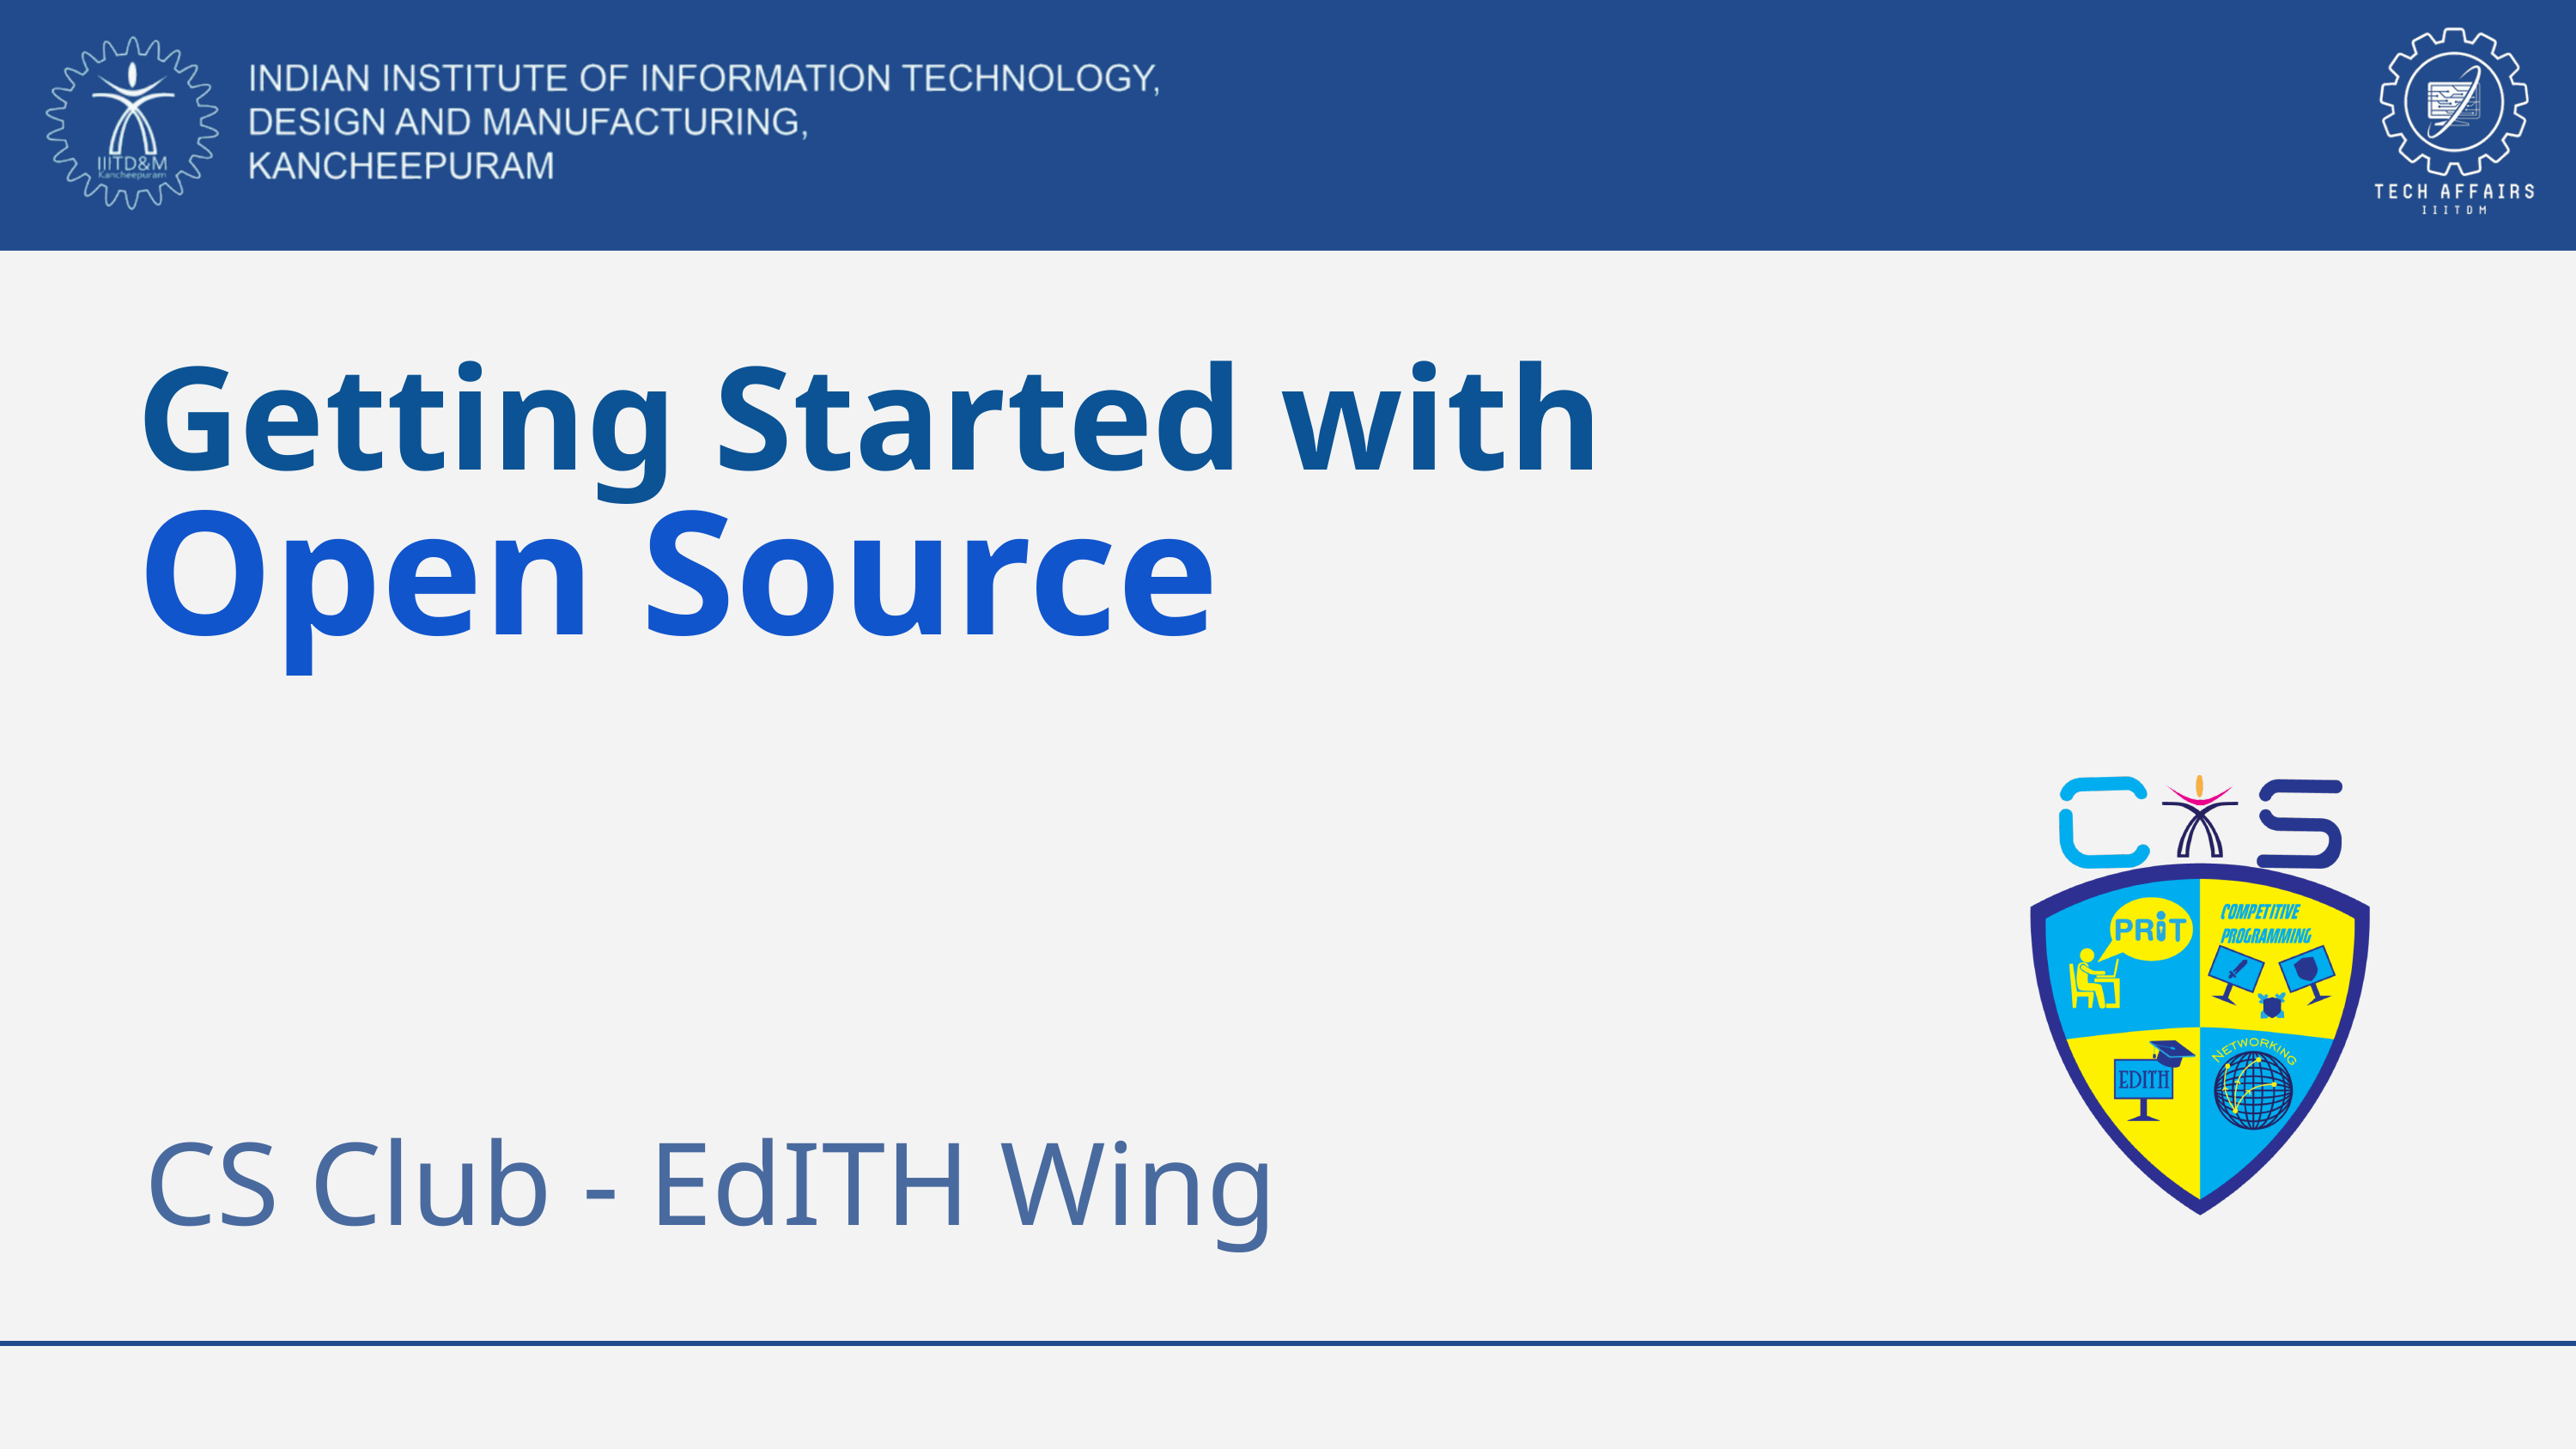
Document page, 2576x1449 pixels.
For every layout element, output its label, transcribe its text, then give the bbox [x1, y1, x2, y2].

text_box Getting Started with Open Source [137, 338, 1971, 853]
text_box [0, 0, 2576, 252]
picture [2027, 774, 2374, 1218]
text_box CS Club - EdITH Wing [144, 1056, 1876, 1249]
